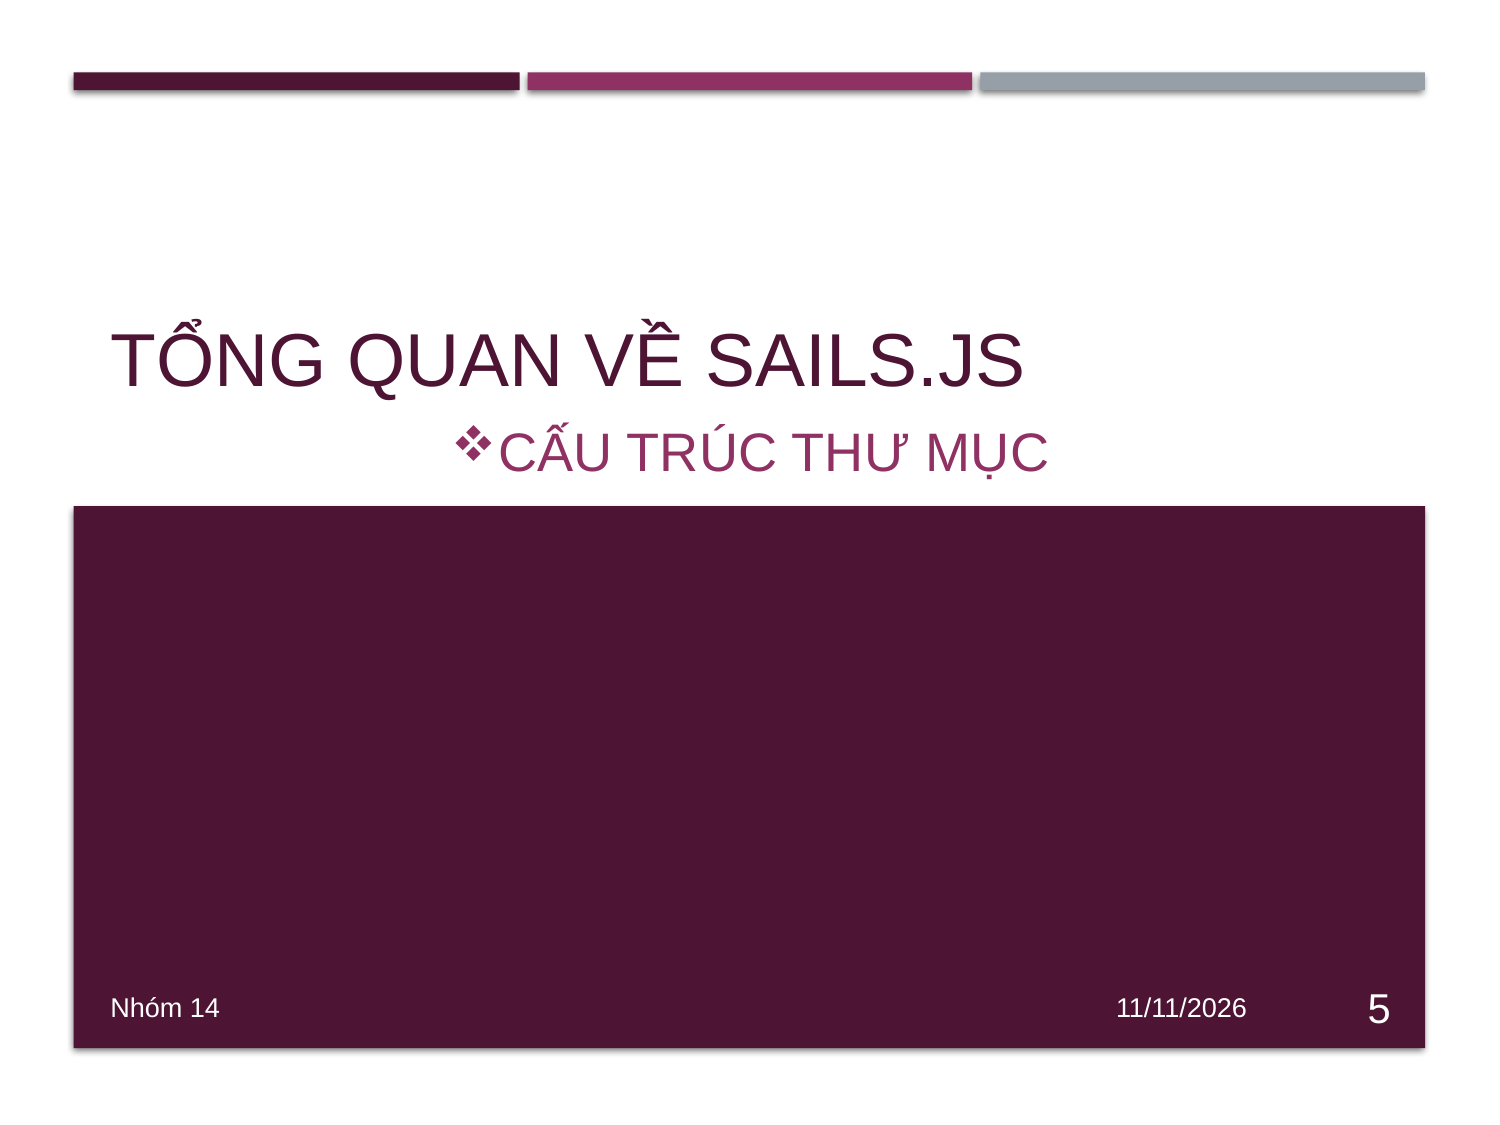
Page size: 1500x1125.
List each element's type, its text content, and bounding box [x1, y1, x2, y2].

slide_number 5 [1279, 977, 1406, 1037]
title Tổng quan về sails.js [95, 162, 1406, 409]
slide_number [911, 977, 1262, 1037]
footer Nhóm 14 [95, 976, 895, 1037]
subtitle Cấu trúc thư mục [95, 409, 1406, 507]
